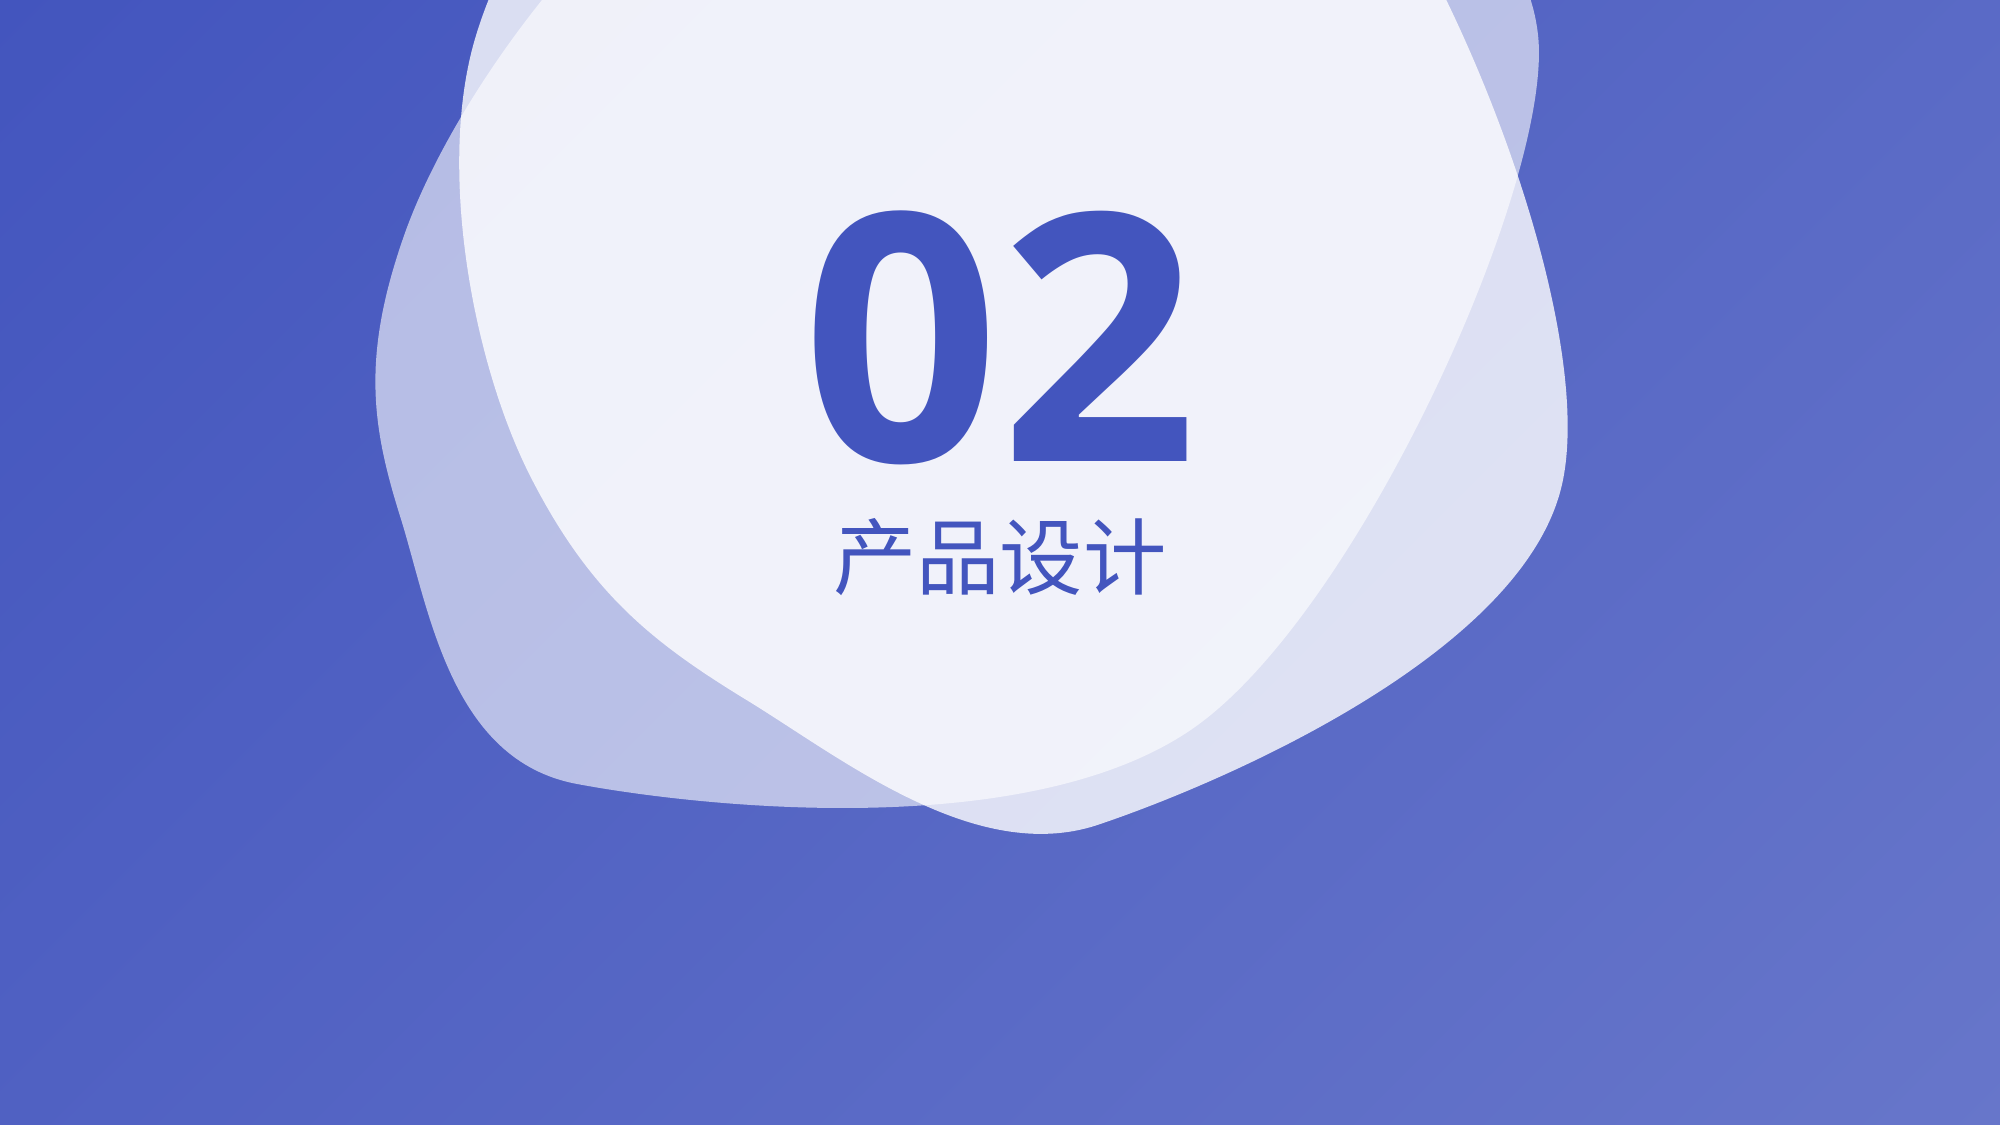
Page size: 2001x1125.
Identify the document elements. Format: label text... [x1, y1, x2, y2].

list 产品设计 [610, 497, 1389, 633]
list 02 [761, 108, 1239, 497]
